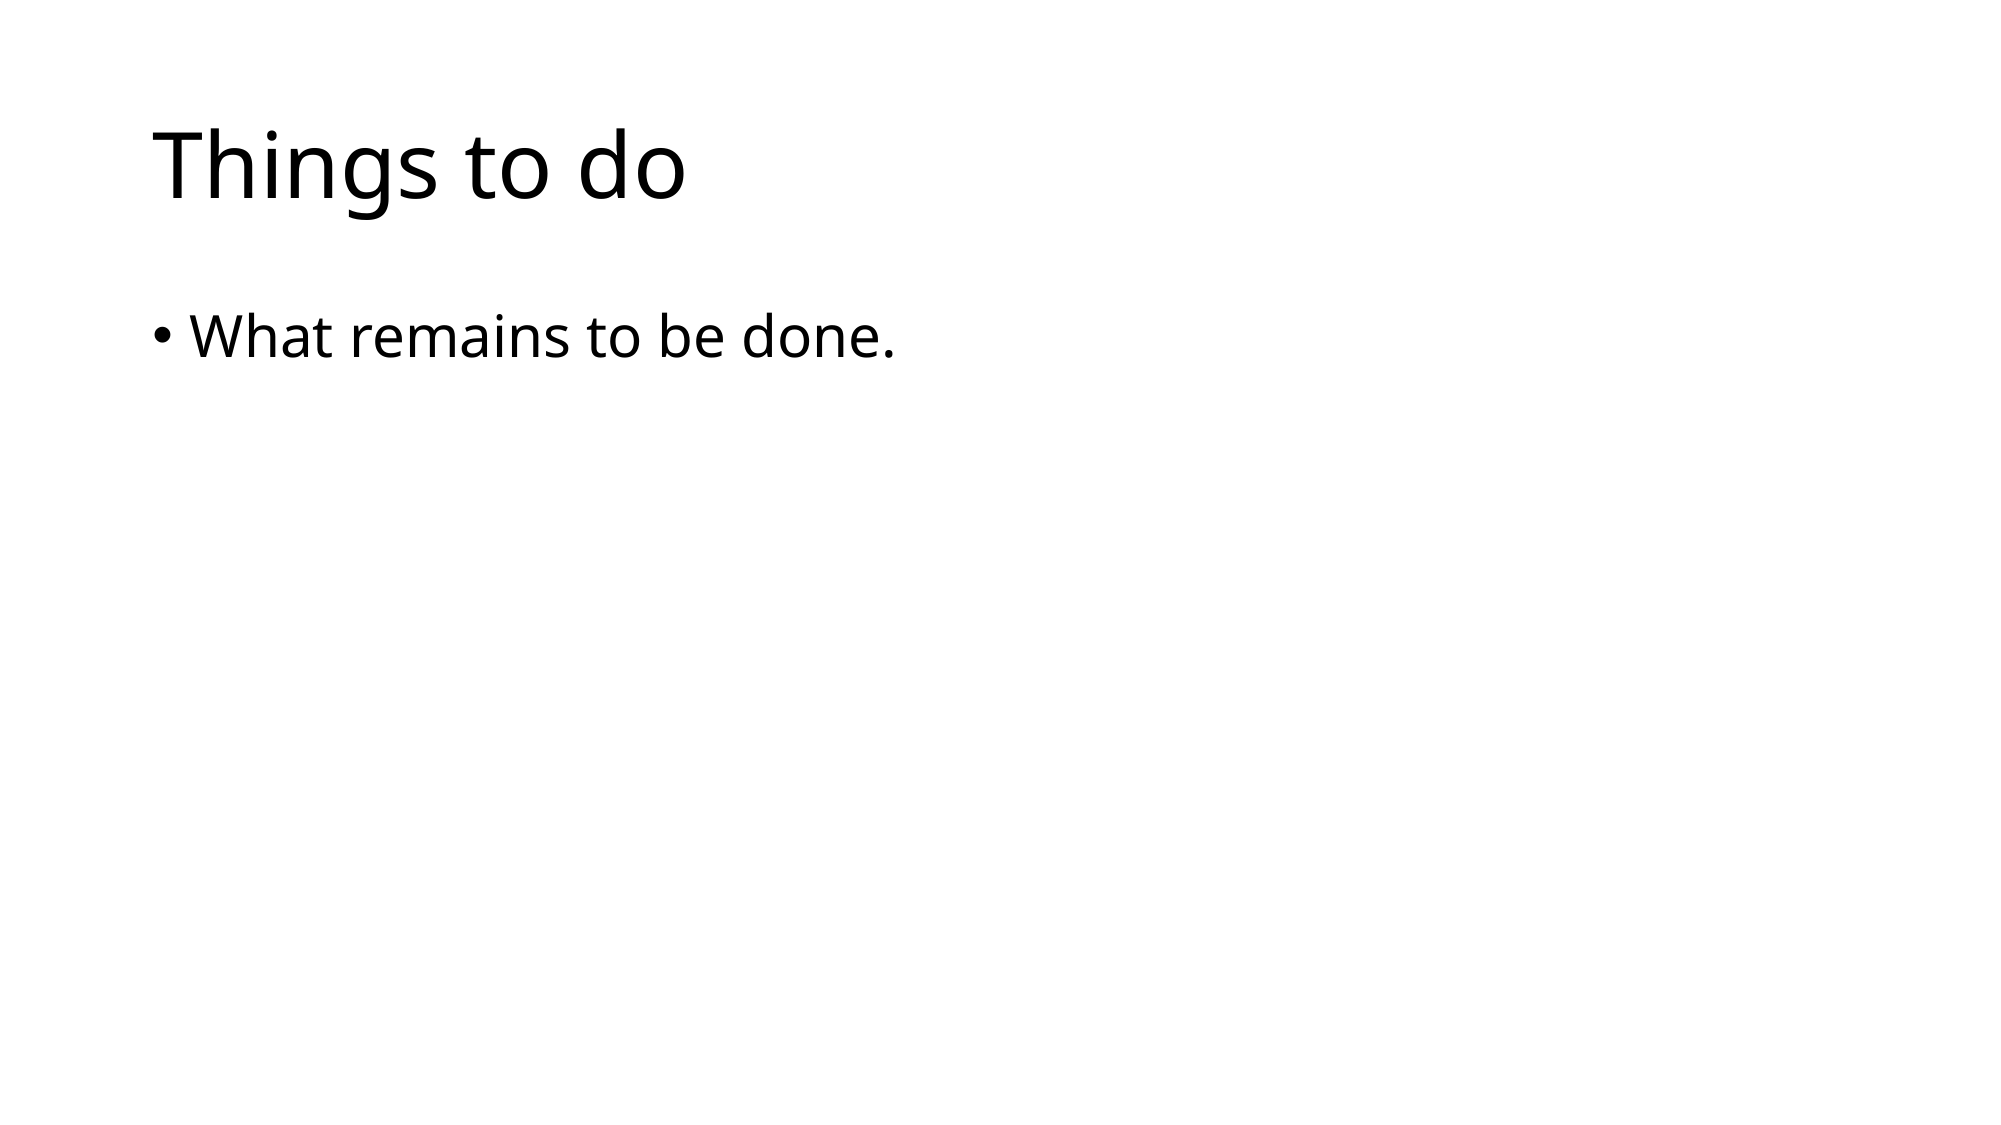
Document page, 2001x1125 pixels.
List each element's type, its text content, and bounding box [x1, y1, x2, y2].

list What remains to be done. [137, 299, 1863, 1014]
title Things to do [137, 59, 1863, 278]
